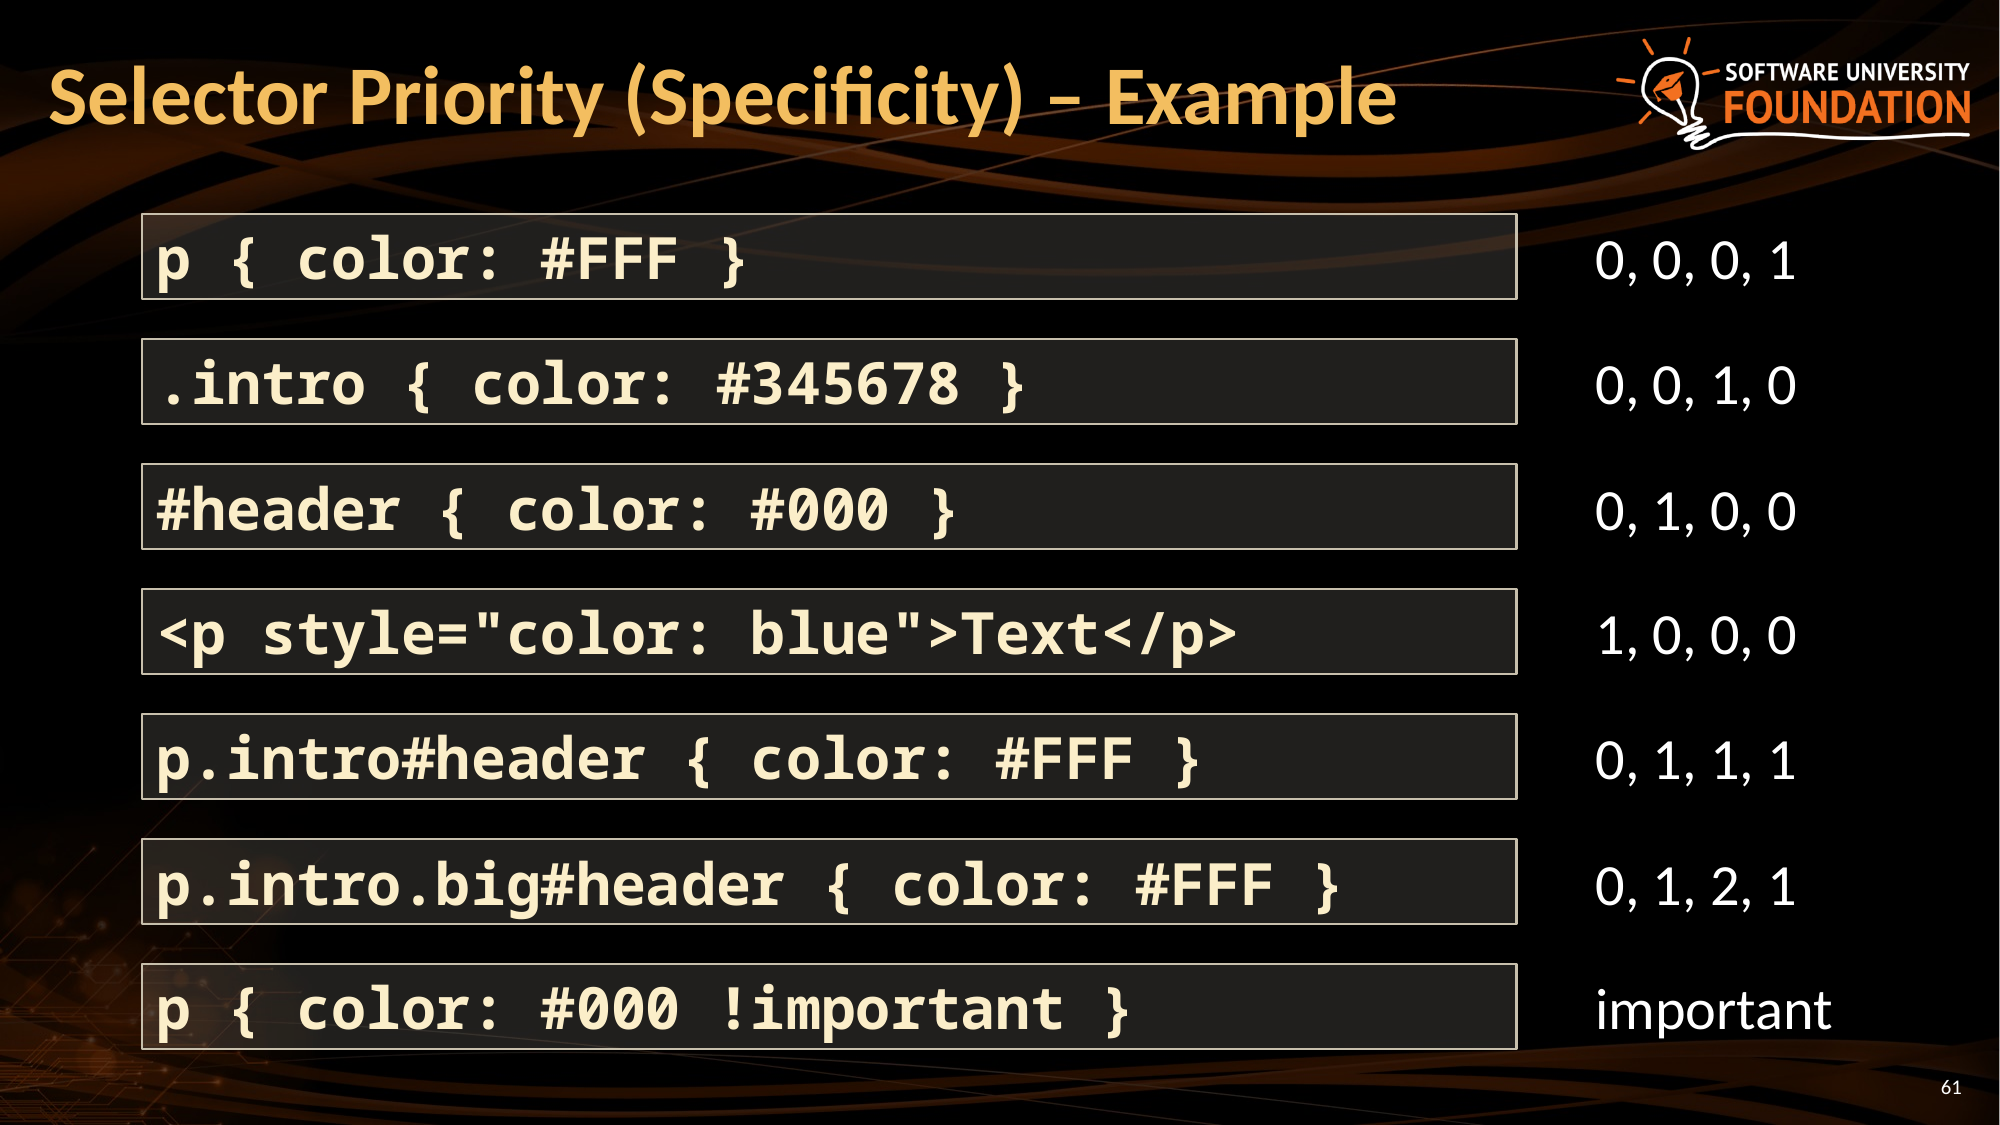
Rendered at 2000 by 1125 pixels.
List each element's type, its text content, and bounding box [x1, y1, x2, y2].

slide_number 61 [1897, 1070, 1968, 1103]
text_box 0, 1, 0, 0 [1580, 464, 1812, 549]
text_box <p style="color: blue">Text</p> [141, 589, 1517, 674]
text_box p.intro.big#header { color: #FFF } [141, 839, 1517, 924]
text_box 1, 0, 0, 0 [1580, 589, 1812, 674]
text_box 0, 0, 1, 0 [1580, 339, 1812, 424]
text_box 0, 1, 1, 1 [1580, 714, 1812, 799]
text_box p.intro#header { color: #FFF } [141, 714, 1517, 799]
text_box p { color: #FFF } [141, 214, 1517, 299]
text_box 0, 0, 0, 1 [1580, 214, 1812, 299]
title Selector Priority (Specificity) – Example [30, 6, 1602, 189]
text_box important [1580, 964, 1848, 1049]
text_box 0, 1, 2, 1 [1580, 839, 1812, 924]
picture [0, 0, 2000, 1125]
text_box p { color: #000 !important } [141, 964, 1517, 1049]
text_box .intro { color: #345678 } [141, 339, 1517, 424]
text_box #header { color: #000 } [141, 464, 1517, 549]
